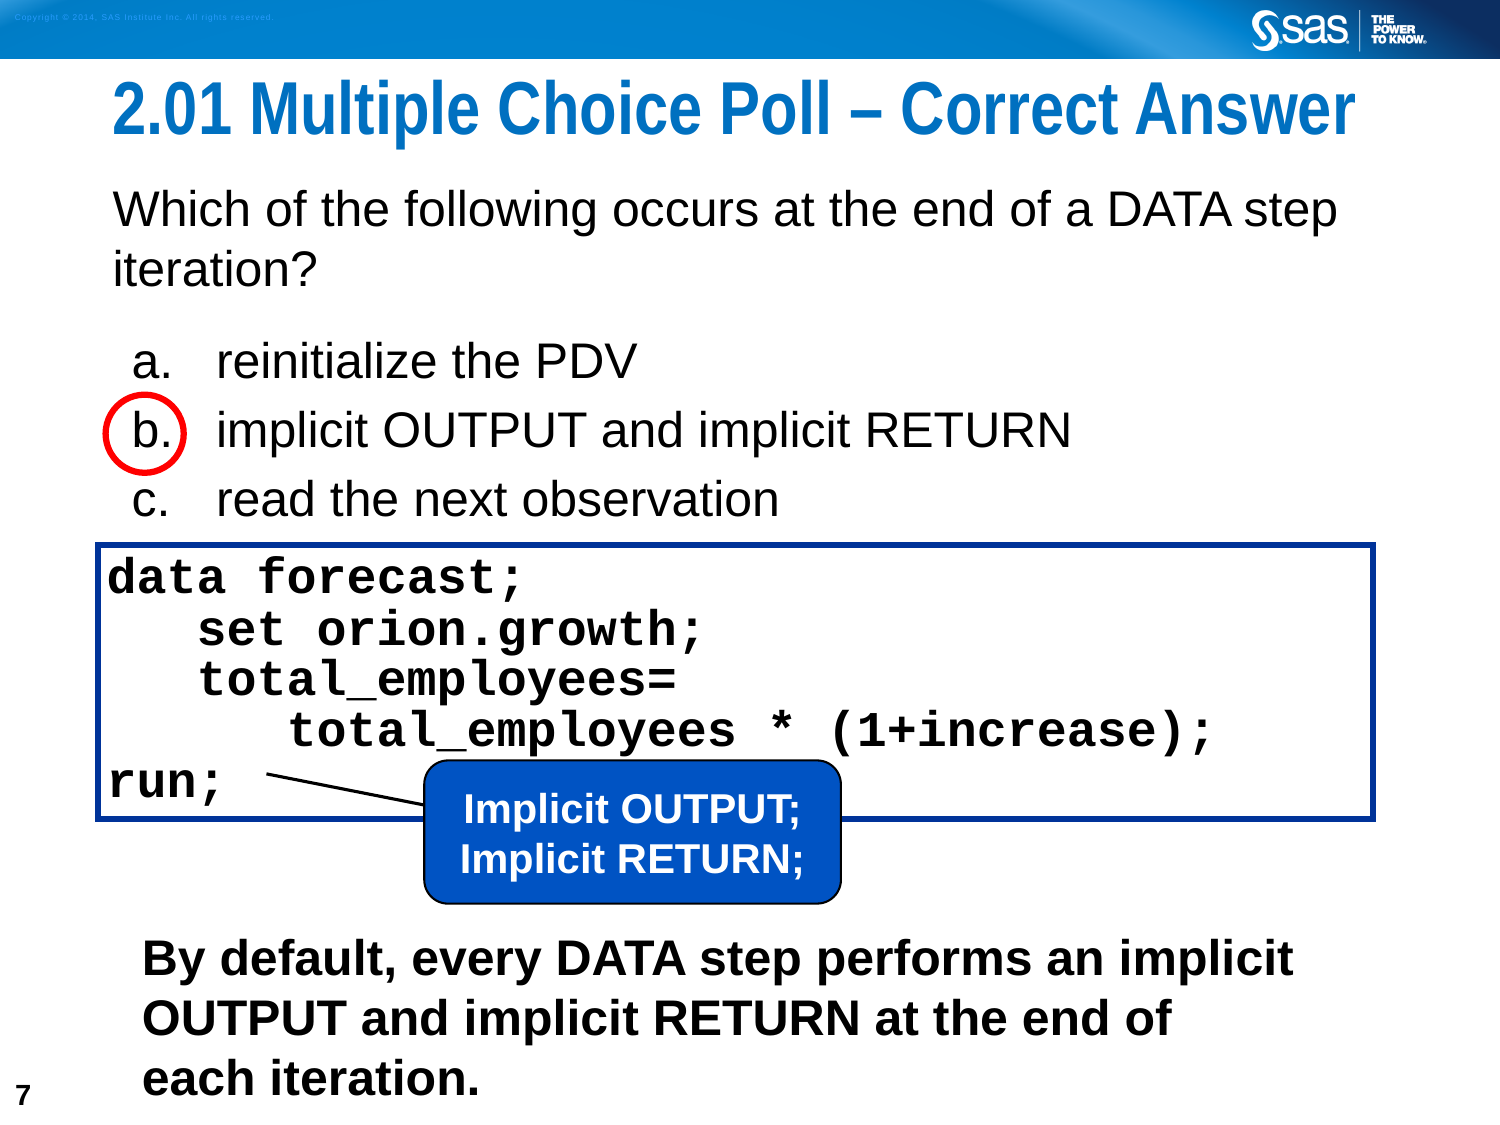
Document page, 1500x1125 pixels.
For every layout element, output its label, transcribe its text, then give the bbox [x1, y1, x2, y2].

list Which of the following occurs at the end of a DATA step iteration? reinitialize the PDV implicit OUTPUT and implicit RETURN read the next observation [112, 176, 1400, 876]
text_box data forecast; set orion.growth; total_employees= total_employees * (1+increase); run; [98, 544, 1373, 819]
text_box [105, 394, 184, 473]
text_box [266, 759, 842, 905]
text_box By default, every DATA step performs an implicit OUTPUT and implicit RETURN at the end of each iteration. [127, 918, 1315, 1113]
picture [0, 0, 1500, 59]
title 2.01 Multiple Choice Poll – Correct Answer [112, 75, 1500, 187]
